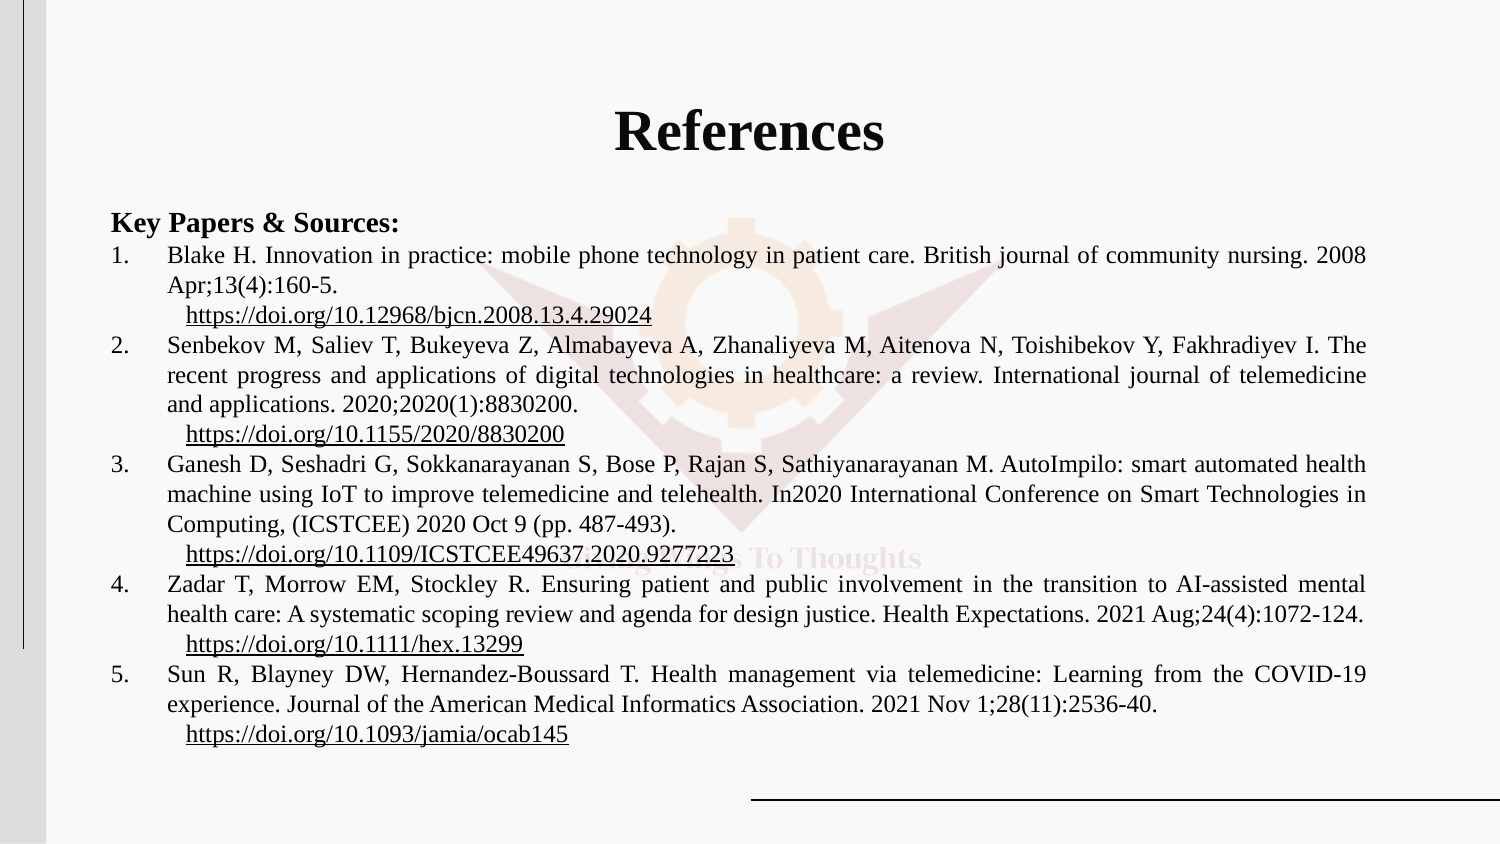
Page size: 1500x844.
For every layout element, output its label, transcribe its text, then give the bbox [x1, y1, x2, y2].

title References [116, 77, 1383, 168]
text_box Key Papers & Sources: Blake H. Innovation in practice: mobile phone technology in patient care. British journal of community nursing. 2008 Apr;13(4):160-5. https://doi.org/10.12968/bjcn.2008.13.4.29024 Senbekov M, Saliev T, Bukeyeva Z, Almabayeva A, Zhanaliyeva M, Aitenova N, Toishibekov Y, Fakhradiyev I. The recent progress and applications of digital technologies in healthcare: a review. International journal of telemedicine and applications. 2020;2020(1):8830200. https://doi.org/10.1155/2020/8830200 Ganesh D, Seshadri G, Sokkanarayanan S, Bose P, Rajan S, Sathiyanarayanan M. AutoImpilo: smart automated health machine using IoT to improve telemedicine and telehealth. In2020 International Conference on Smart Technologies in Computing, (ICSTCEE) 2020 Oct 9 (pp. 487-493). https://doi.org/10.1109/ICSTCEE49637.2020.9277223 Zadar T, Morrow EM, Stockley R. Ensuring patient and public involvement in the transition to AI‐assisted mental health care: A systematic scoping review and agenda for design justice. Health Expectations. 2021 Aug;24(4):1072-124. https://doi.org/10.1111/hex.13299 Sun R, Blayney DW, Hernandez-Boussard T. Health management via telemedicine: Learning from the COVID-19 experience. Journal of the American Medical Informatics Association. 2021 Nov 1;28(11):2536-40. https://doi.org/10.1093/jamia/ocab145 [96, 195, 1383, 818]
